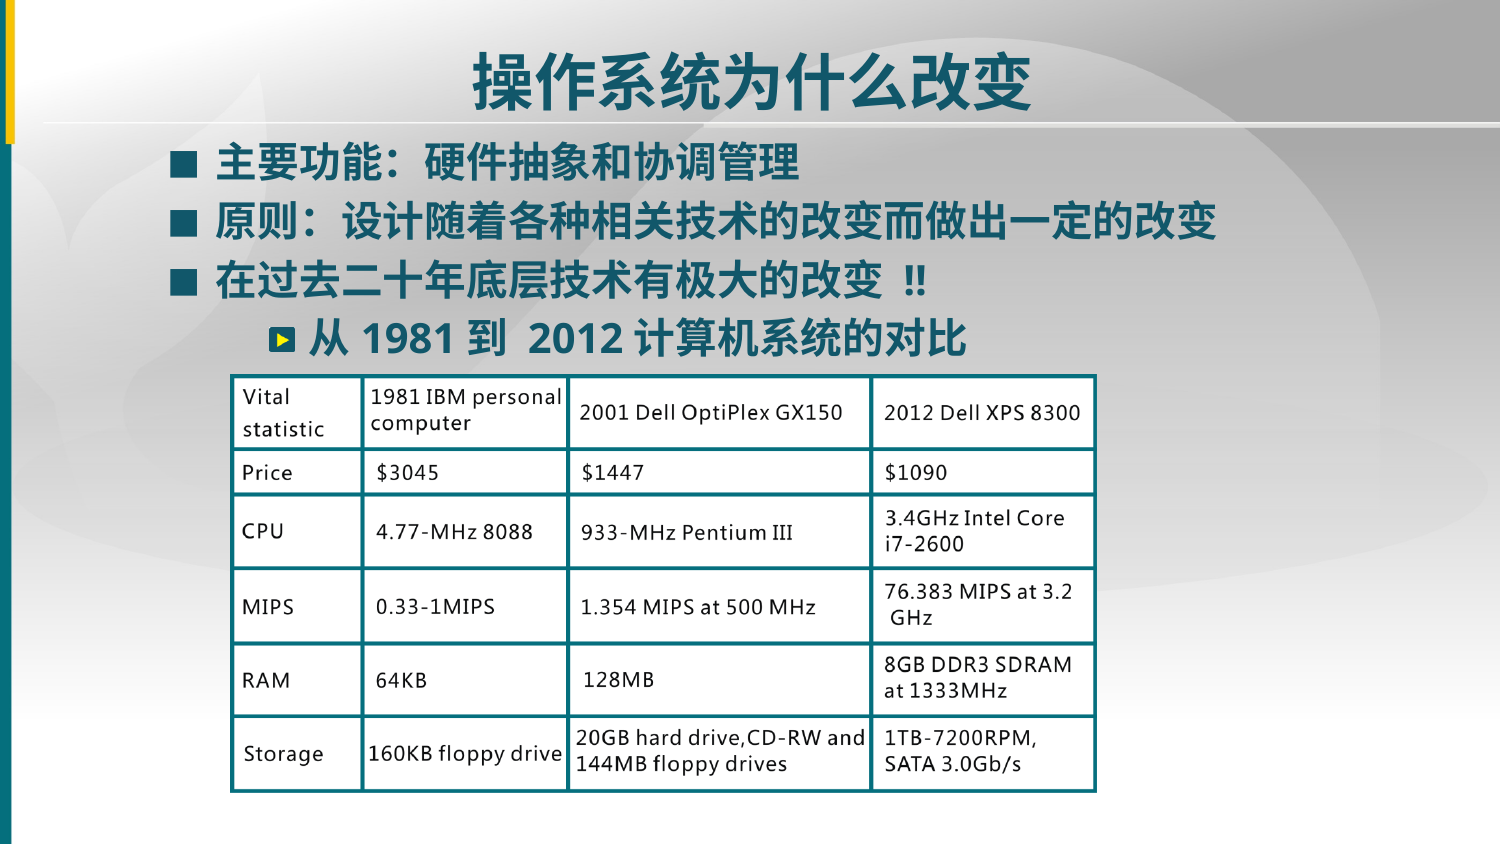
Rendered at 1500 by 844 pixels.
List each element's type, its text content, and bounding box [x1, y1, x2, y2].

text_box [269, 304, 1477, 371]
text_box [152, 128, 1419, 312]
text_box 操作系统为什么改变 [457, 35, 1442, 125]
picture [0, 0, 1500, 844]
